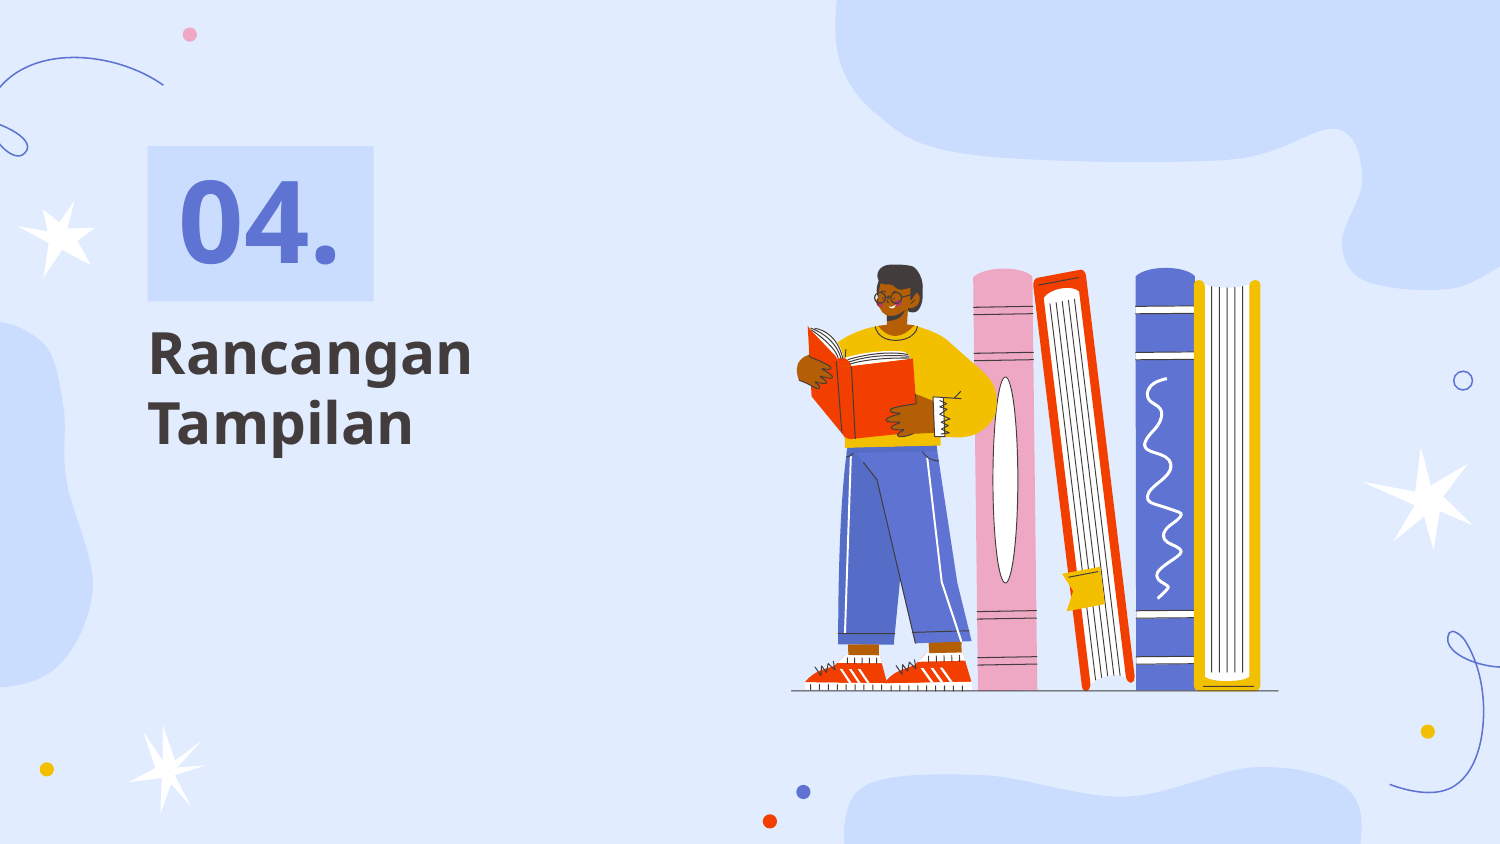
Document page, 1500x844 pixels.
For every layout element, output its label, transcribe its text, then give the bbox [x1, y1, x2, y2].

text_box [790, 264, 1279, 692]
title Rancangan Tampilan [132, 301, 747, 472]
title 04. [147, 146, 374, 301]
